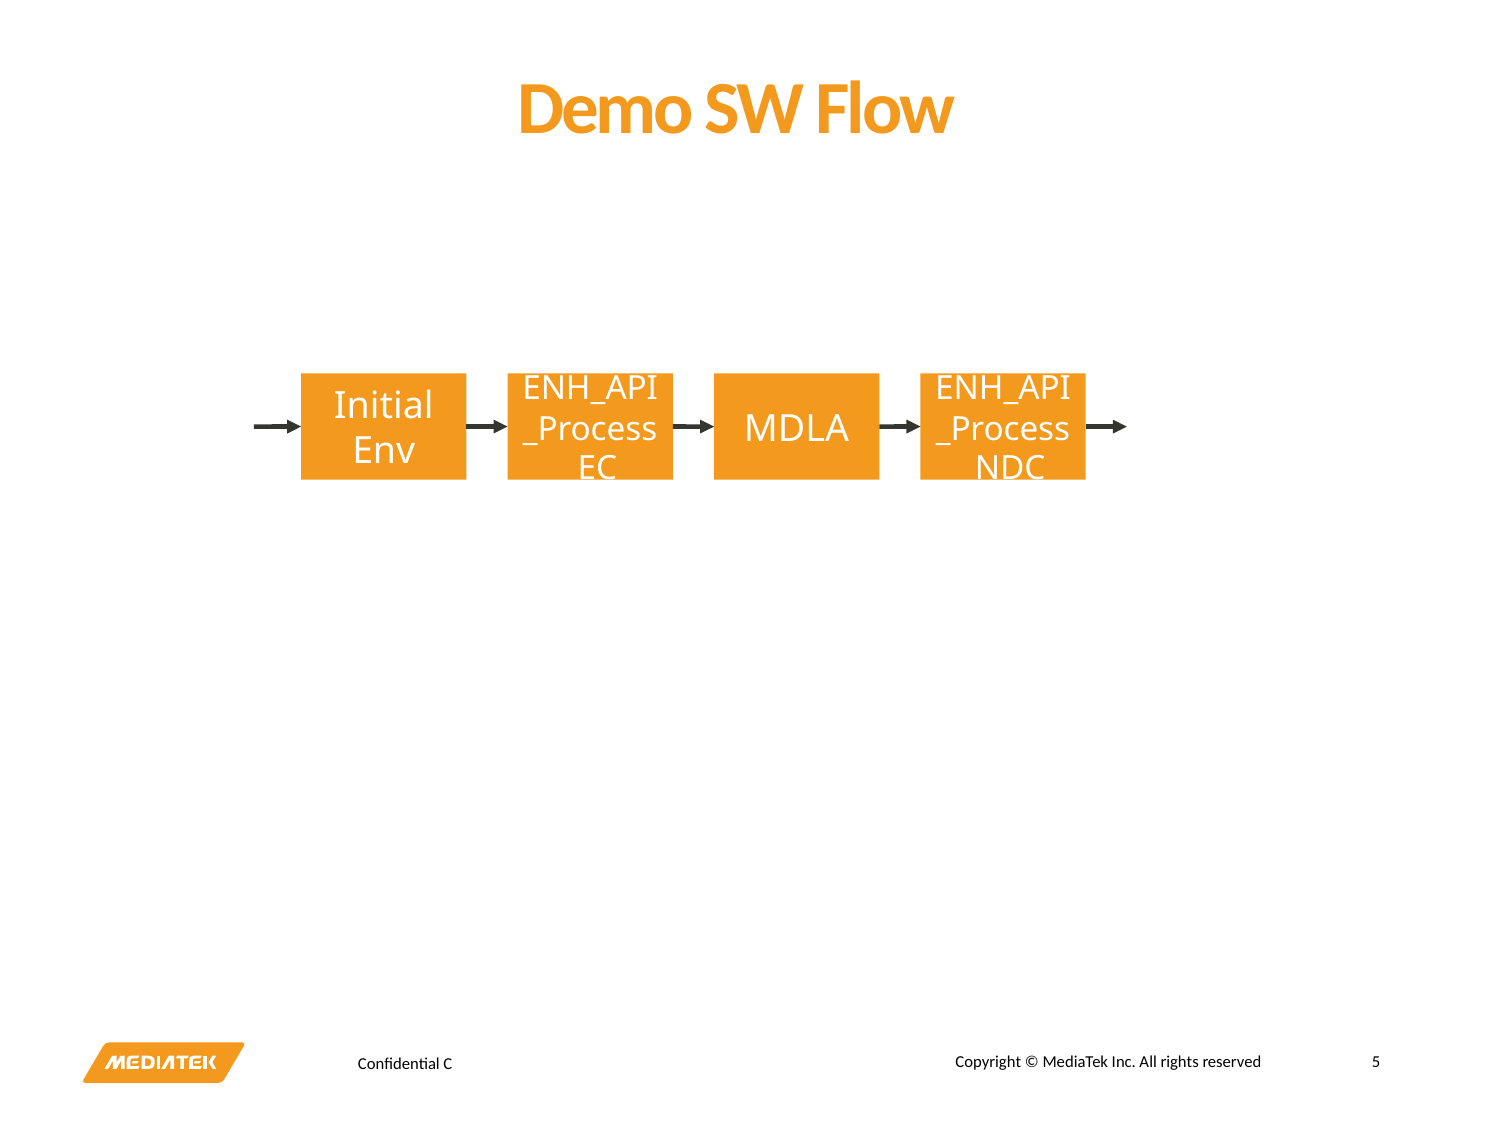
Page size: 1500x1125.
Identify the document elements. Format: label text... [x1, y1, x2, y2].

text_box ENH_API_Process_EC [506, 372, 674, 481]
text_box ENH_API_Process_NDC [919, 372, 1087, 481]
text_box Initial Env [300, 372, 467, 481]
text_box MDLA [713, 372, 880, 481]
text_box Demo SW Flow [72, 22, 1400, 185]
